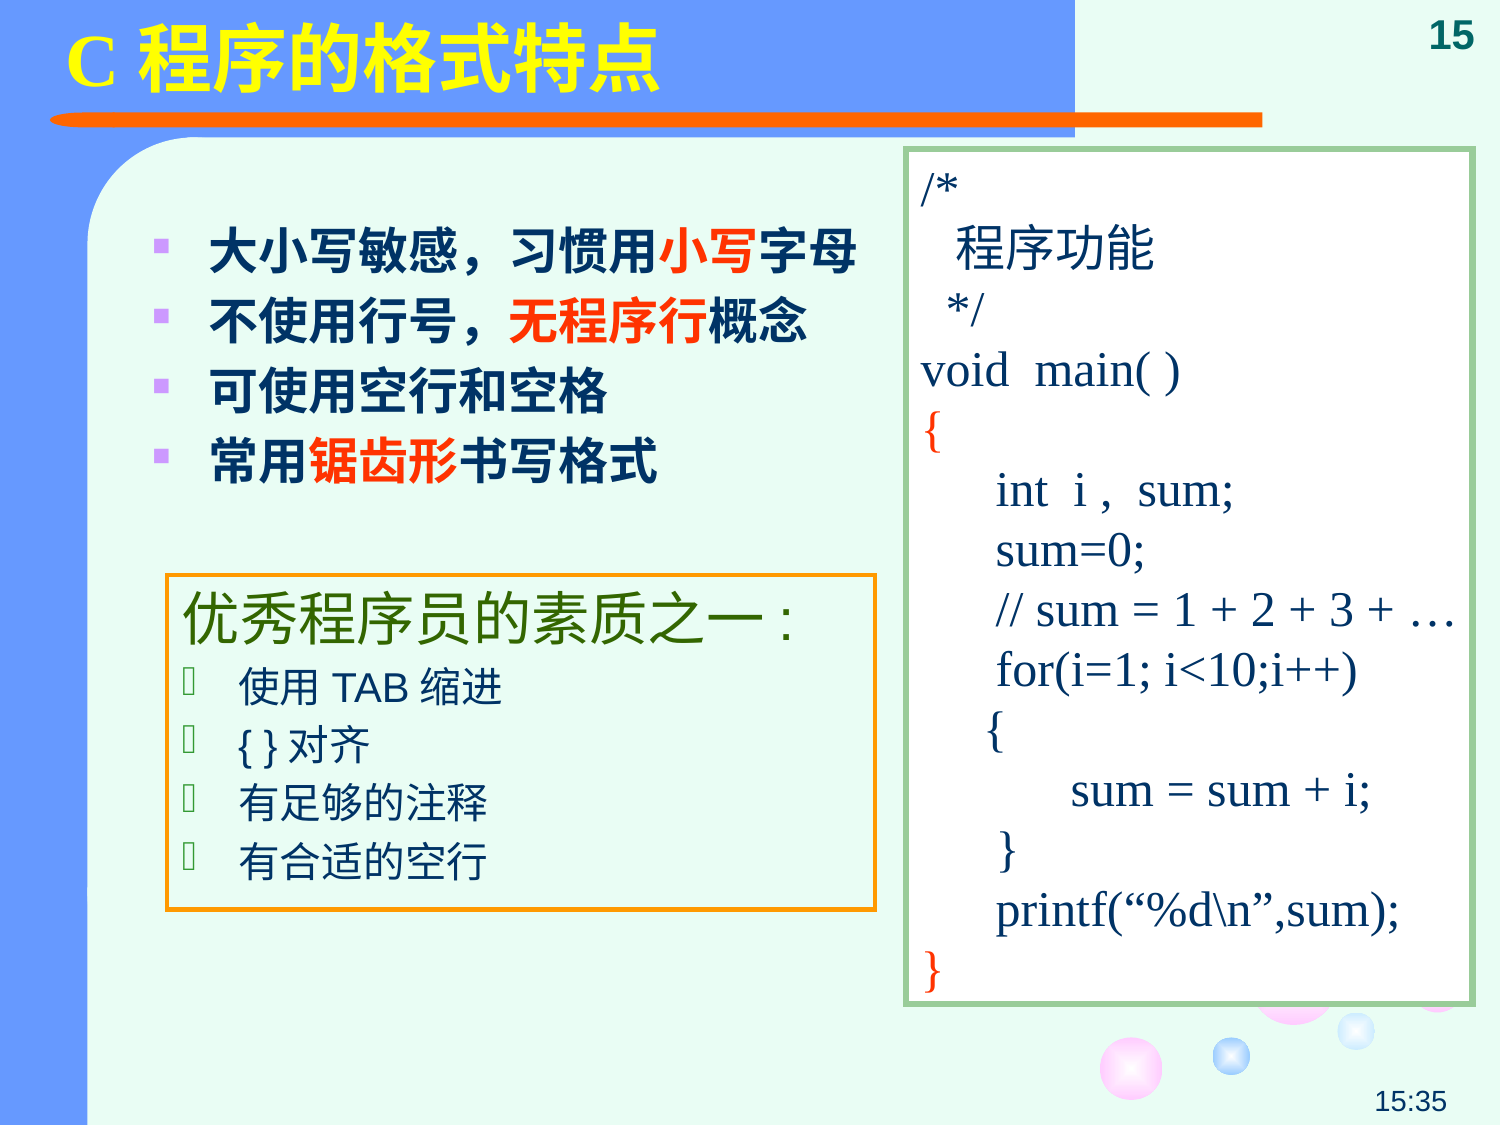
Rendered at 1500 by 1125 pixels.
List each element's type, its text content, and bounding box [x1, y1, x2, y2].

title C程序的格式特点 [49, 0, 1313, 126]
text_box /* 程序功能 */ void main( ) { int i , sum; sum=0; // sum = 1 + 2 + 3 + … for(i=1; i<10;i++) { sum = sum + i; } printf(“%d\n”,sum); } [905, 148, 1473, 1004]
text_box 优秀程序员的素质之一: 使用TAB缩进 { }对齐 有足够的注释 有合适的空行 [167, 574, 875, 910]
text_box 大小写敏感，习惯用小写字母 不使用行号，无程序行概念 可使用空行和空格 常用锯齿形书写格式 [0, 212, 905, 568]
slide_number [1149, 1074, 1463, 1125]
slide_number 15 [1403, 0, 1500, 66]
